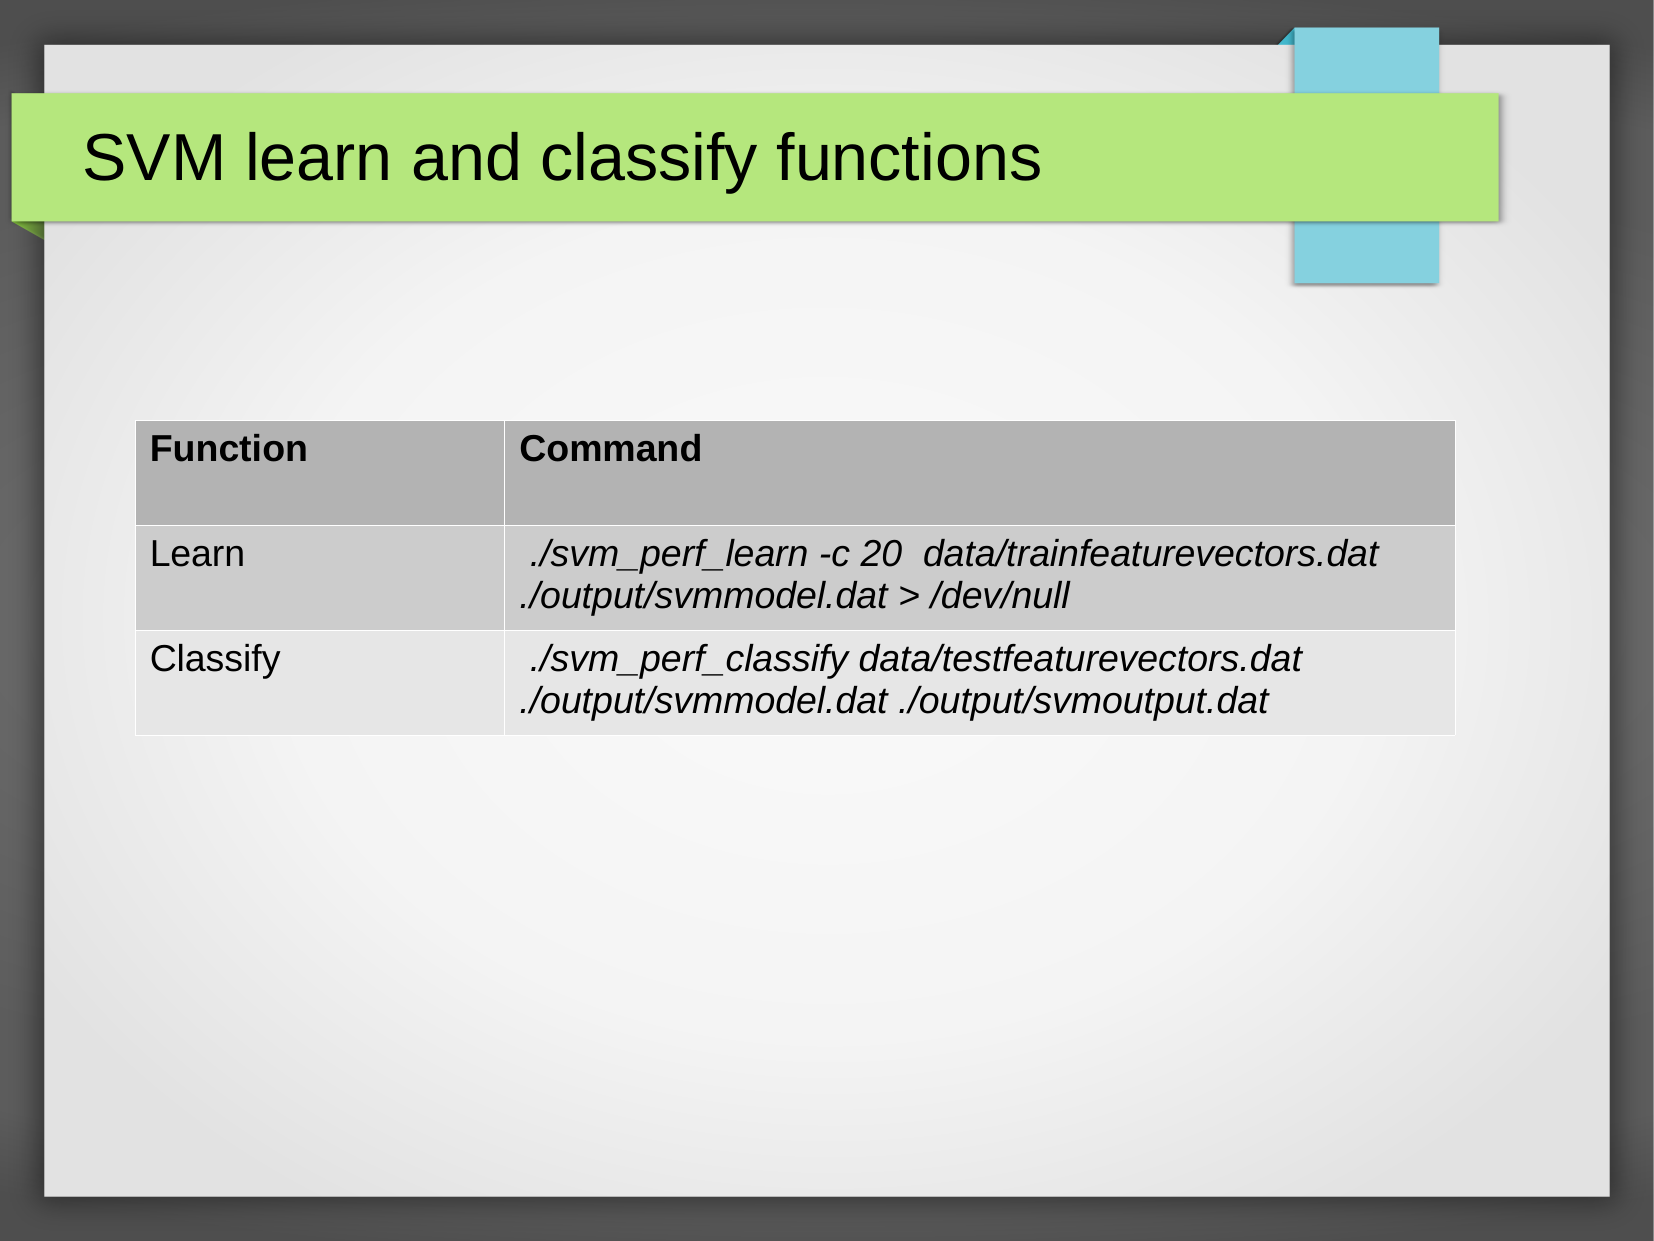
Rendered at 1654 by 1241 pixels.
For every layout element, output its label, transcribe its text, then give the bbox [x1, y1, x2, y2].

picture [0, 0, 1654, 1241]
table_header Function [136, 421, 504, 525]
table_cell Classify [136, 631, 504, 735]
table_cell ./svm_perf_learn -c 20 data/trainfeaturevectors.dat ./output/svmmodel.dat > /dev/null [505, 526, 1455, 630]
text_box SVM learn and classify functions [82, 94, 1264, 213]
table_cell ./svm_perf_classify data/testfeaturevectors.dat ./output/svmmodel.dat ./output/svmoutput.dat [505, 631, 1455, 735]
table_header Command [505, 421, 1455, 525]
table_cell Learn [136, 526, 504, 630]
